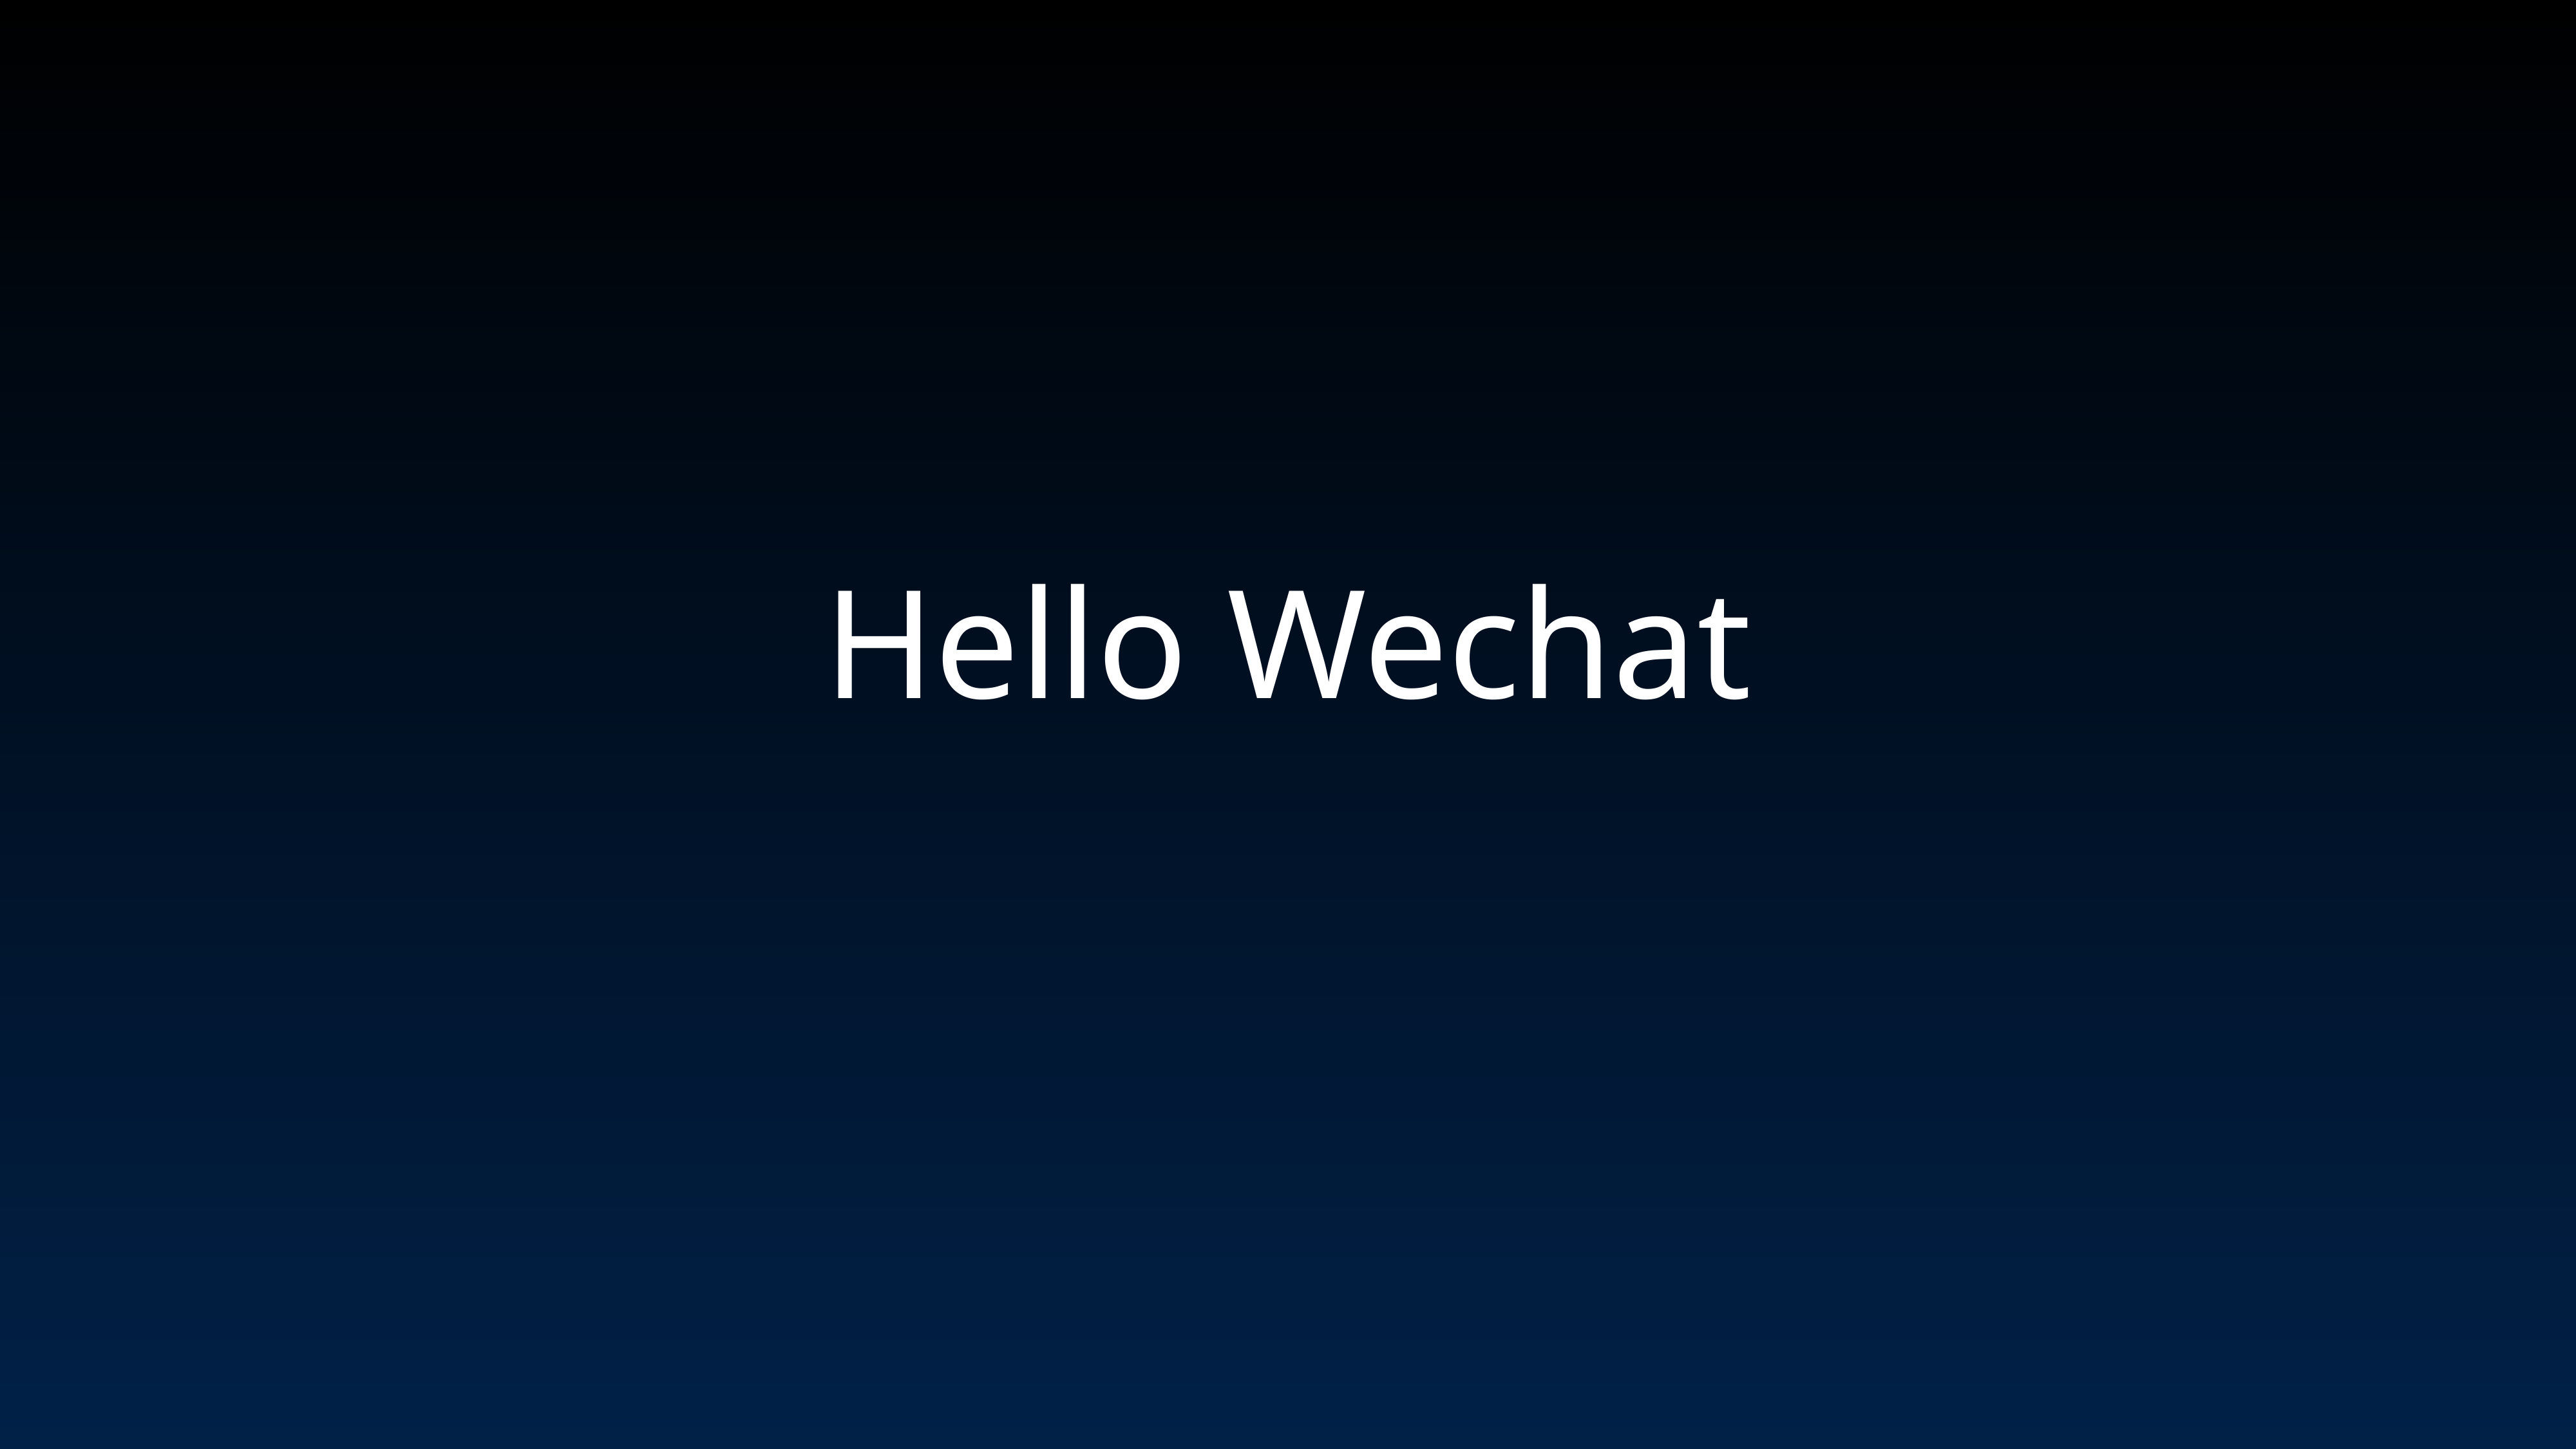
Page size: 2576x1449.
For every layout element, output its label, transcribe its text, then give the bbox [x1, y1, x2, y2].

title Hello Wechat [187, 242, 2389, 735]
